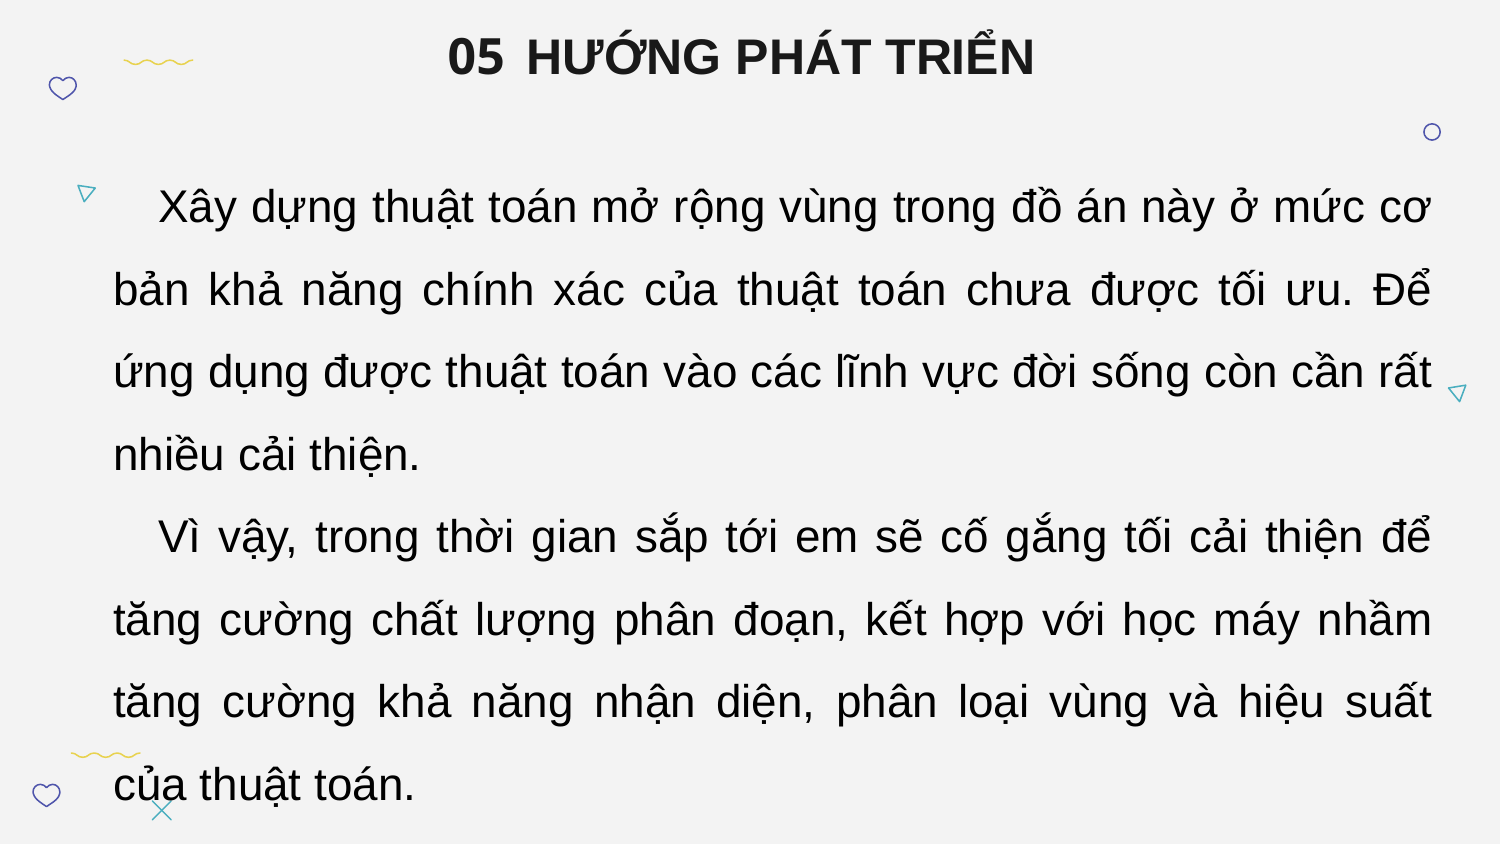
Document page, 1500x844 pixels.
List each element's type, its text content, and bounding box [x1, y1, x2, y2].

title HƯỚNG PHÁT TRIỂN [511, 4, 1199, 100]
title 05 [432, 21, 546, 100]
text_box Xây dựng thuật toán mở rộng vùng trong đồ án này ở mức cơ bản khả năng chính xác của thuật toán chưa được tối ưu. Để ứng dụng được thuật toán vào các lĩnh vực đời sống còn cần rất nhiều cải thiện. Vì vậy, trong thời gian sắp tới em sẽ cố gắng tối cải thiện để tăng cường chất lượng phân đoạn, kết hợp với học máy nhầm tăng cường khả năng nhận diện, phân loại vùng và hiệu suất của thuật toán. [98, 142, 1448, 817]
